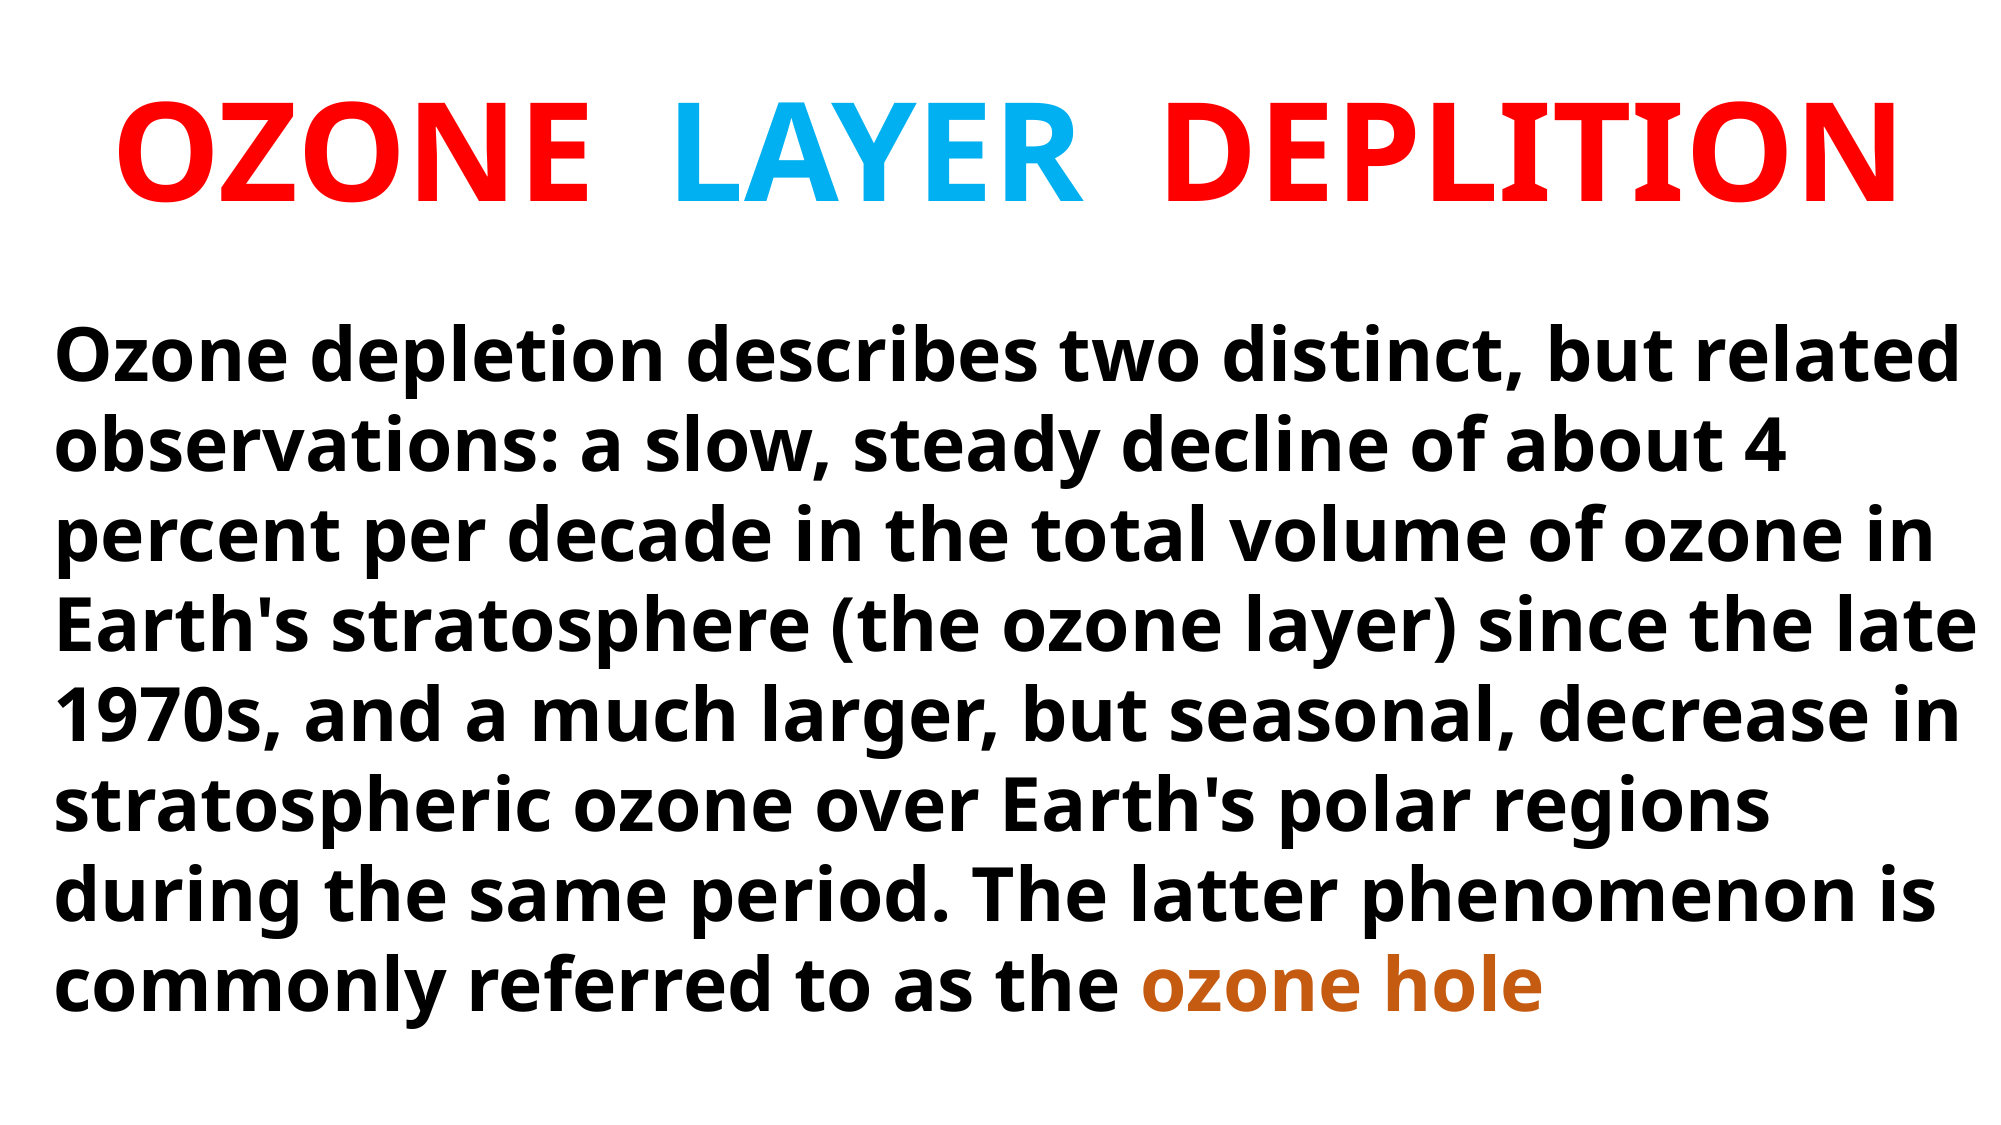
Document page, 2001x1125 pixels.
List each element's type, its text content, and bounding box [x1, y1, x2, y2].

text_box Ozone depletion describes two distinct, but related observations: a slow, steady decline of about 4 percent per decade in the total volume of ozone in Earth's stratosphere (the ozone layer) since the late 1970s, and a much larger, but seasonal, decrease in stratospheric ozone over Earth's polar regions during the same period. The latter phenomenon is commonly referred to as the ozone hole [38, 298, 2000, 1034]
text_box OZONE LAYER DEPLITION [96, 56, 2000, 237]
